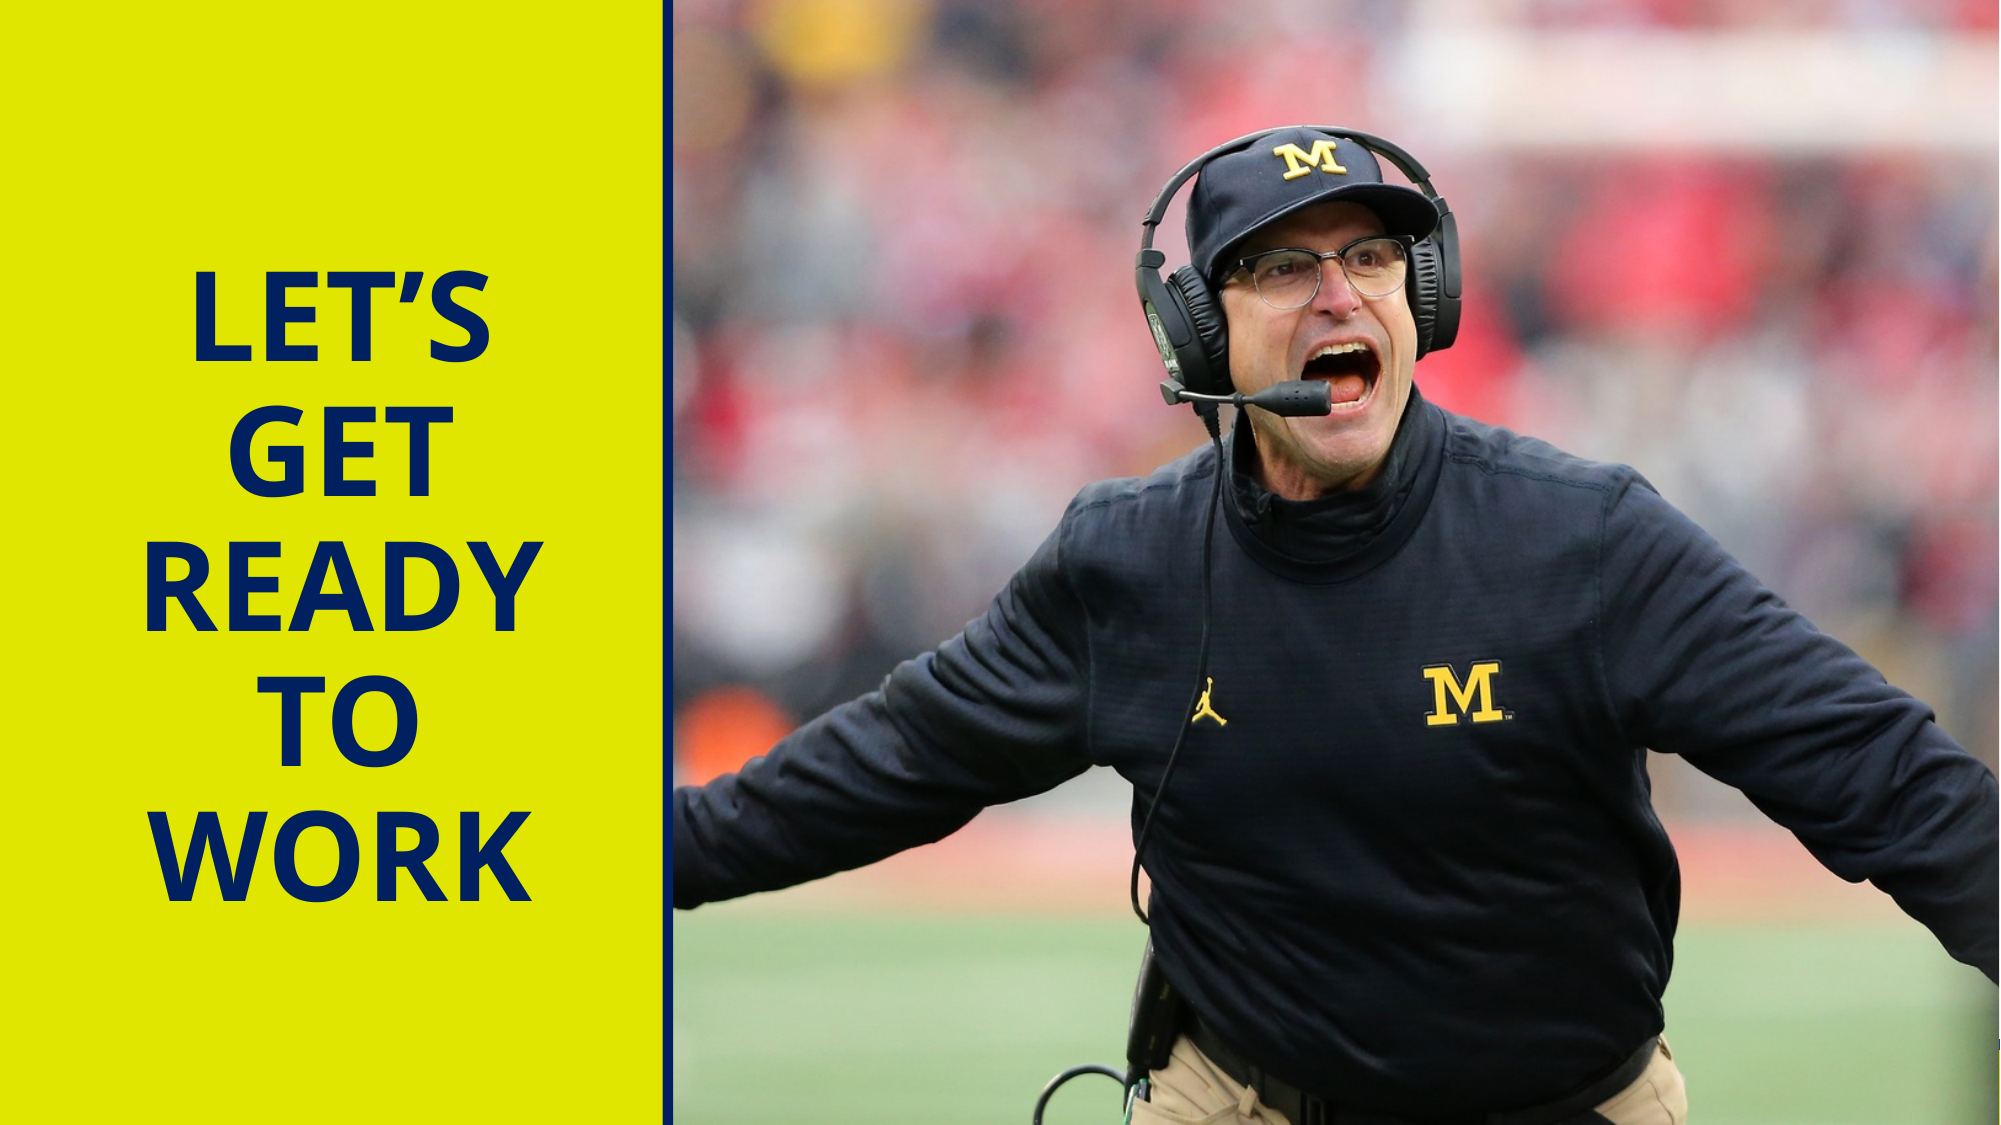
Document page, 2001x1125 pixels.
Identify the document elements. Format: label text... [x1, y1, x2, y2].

picture [668, 0, 2000, 1125]
list LET’S GET READY TO WORK [94, 245, 586, 794]
text_box [0, 0, 662, 1125]
text_box [662, 0, 666, 283]
